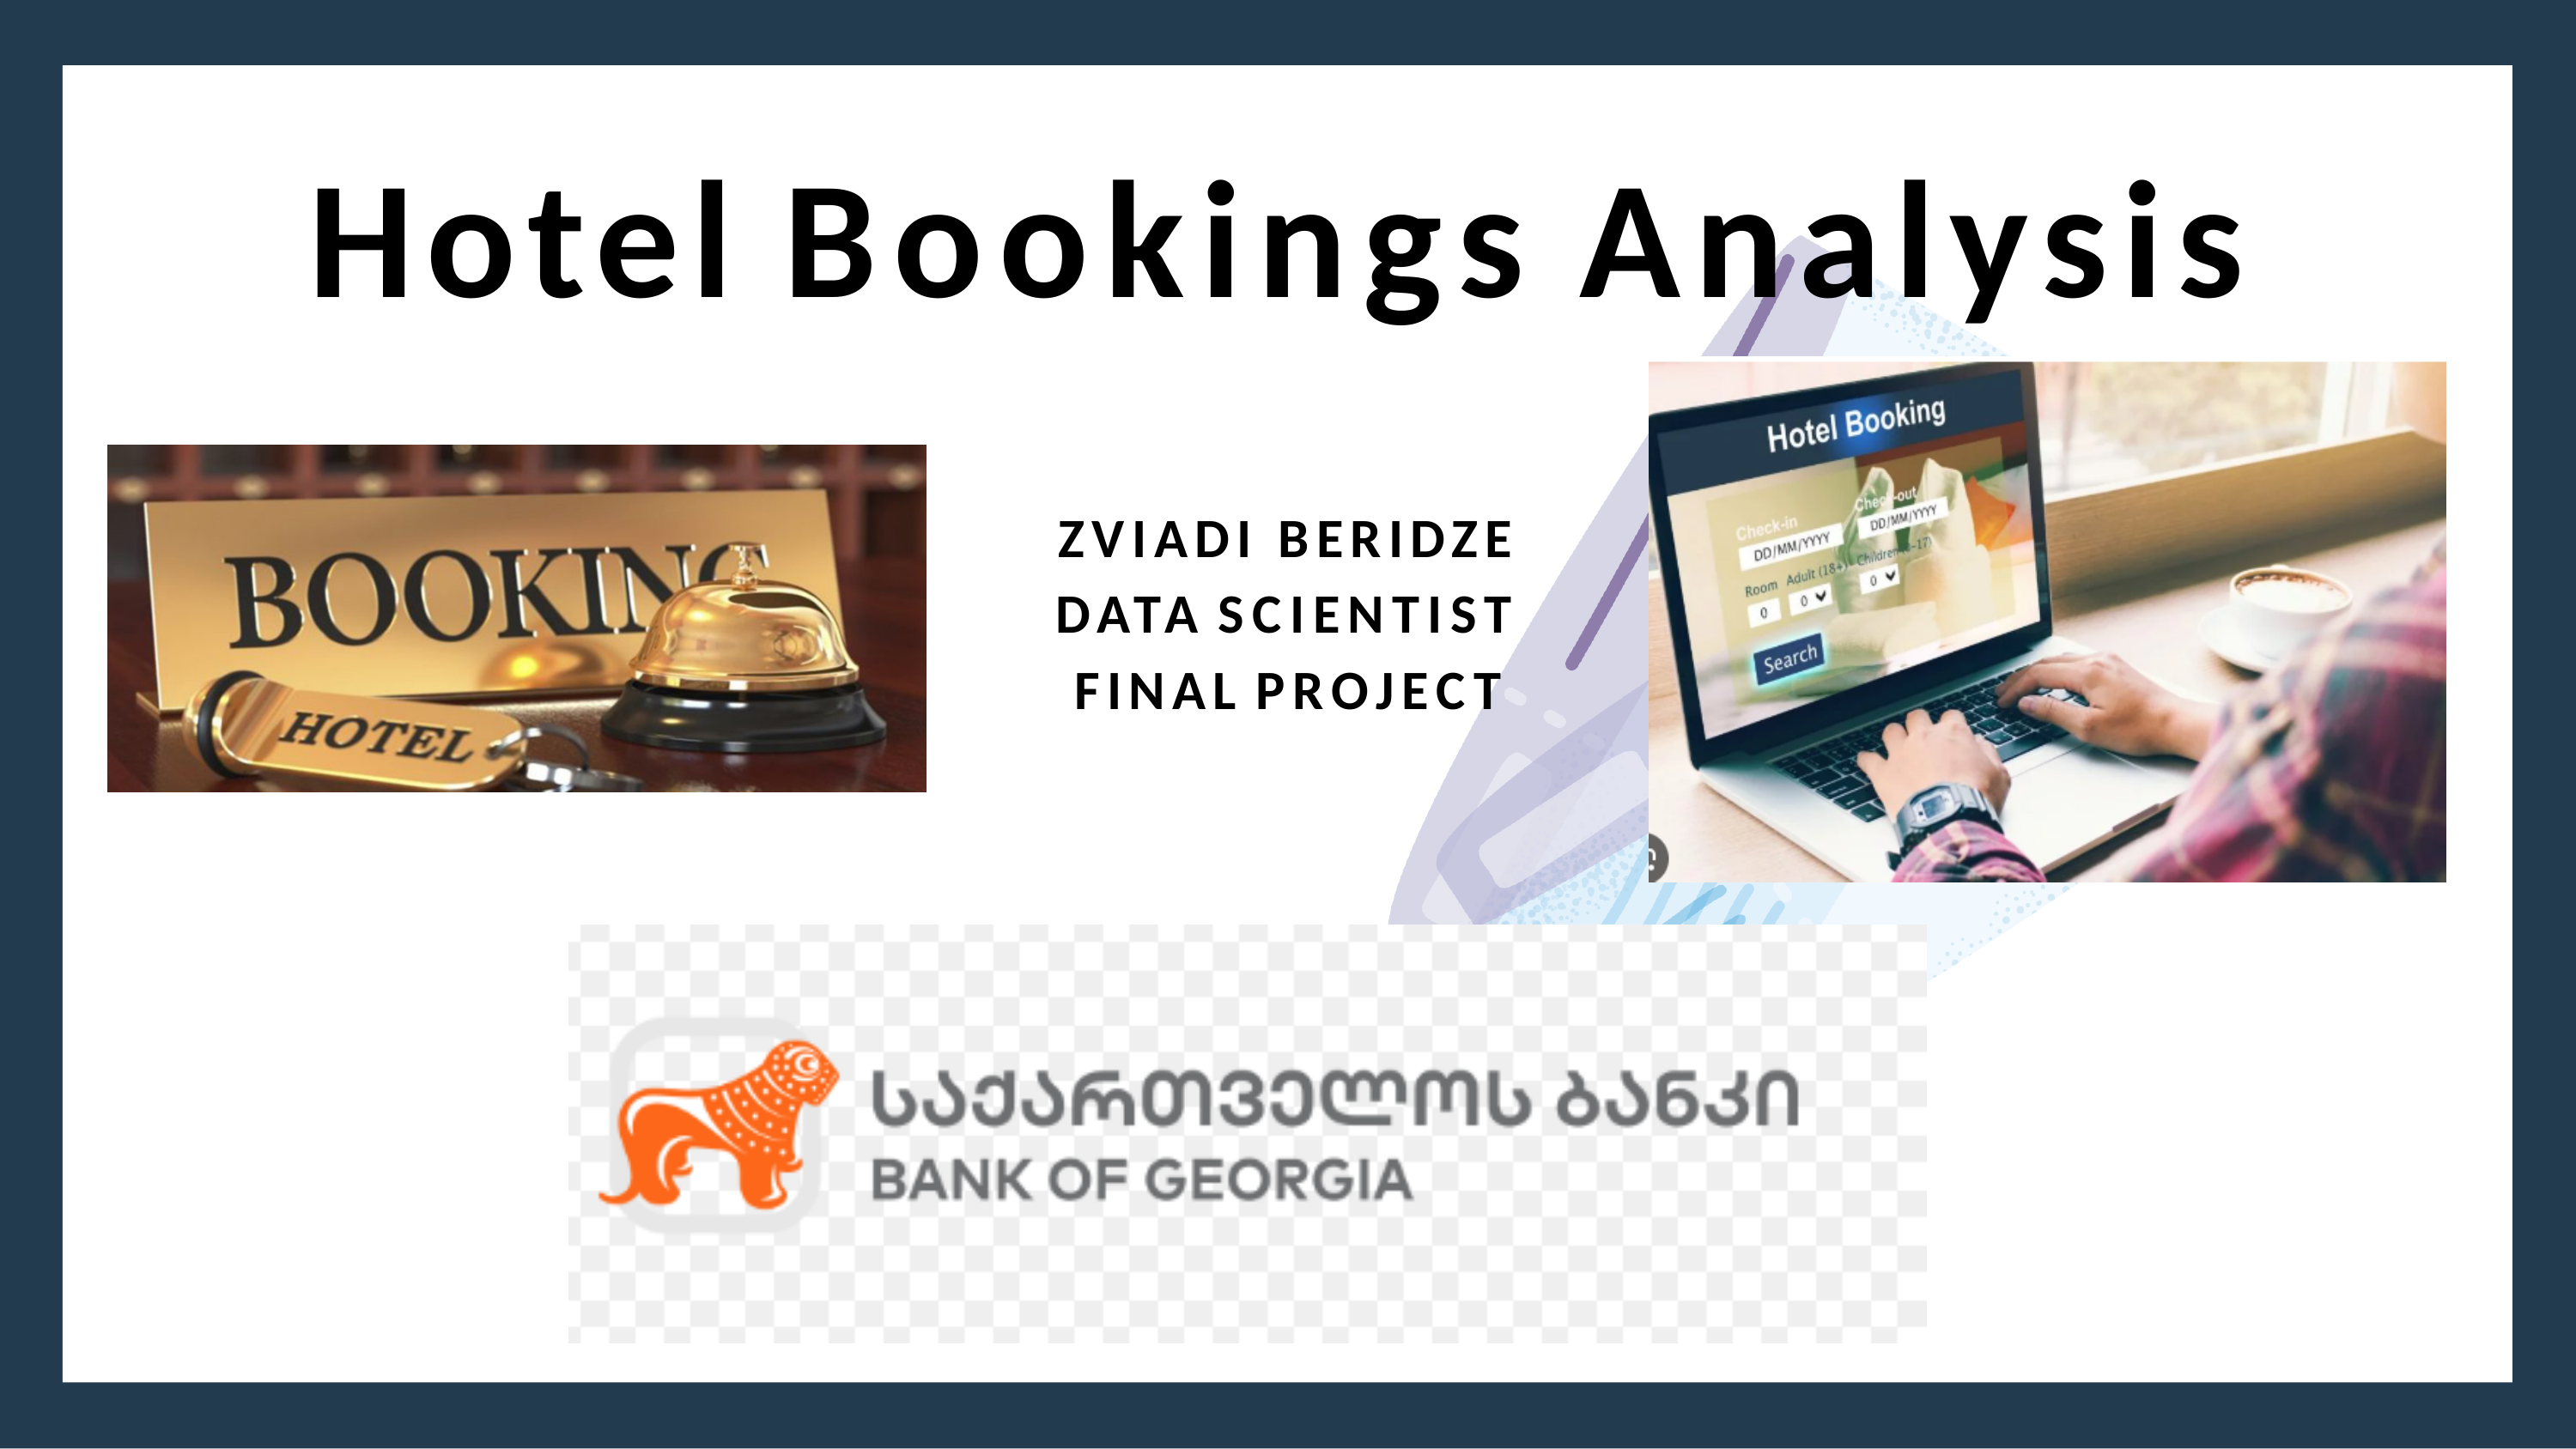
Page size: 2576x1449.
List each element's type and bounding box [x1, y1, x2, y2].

picture [568, 925, 1927, 1343]
picture [106, 445, 927, 792]
picture [1649, 356, 2446, 882]
text_box [0, 0, 2576, 1449]
text_box [62, 64, 2513, 1383]
